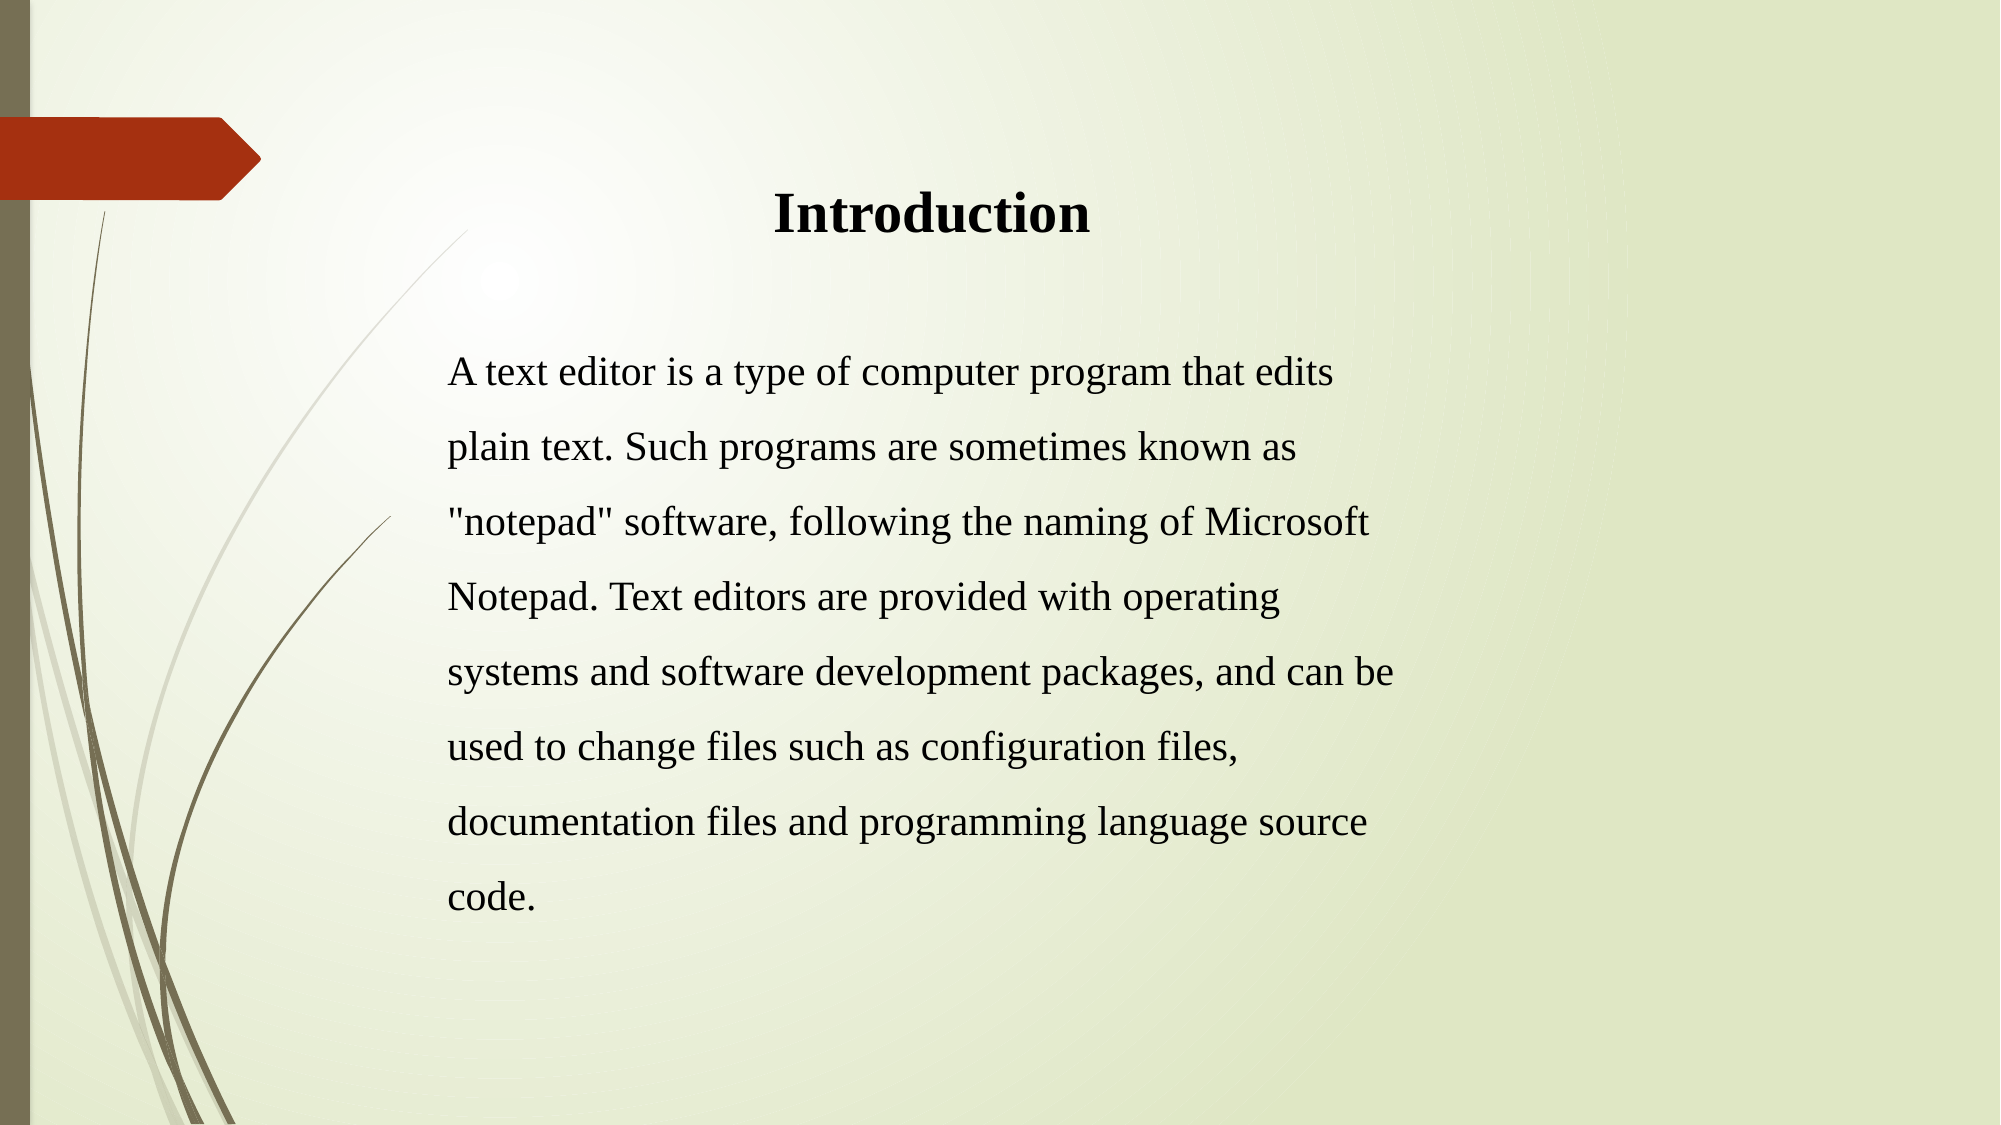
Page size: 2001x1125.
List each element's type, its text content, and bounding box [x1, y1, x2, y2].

text_box Introduction A text editor is a type of computer program that edits plain text. Such programs are sometimes known as "notepad" software, following the naming of Microsoft Notepad. Text editors are provided with operating systems and software development packages, and can be used to change files such as configuration files, documentation files and programming language source code. [432, 131, 1433, 1077]
